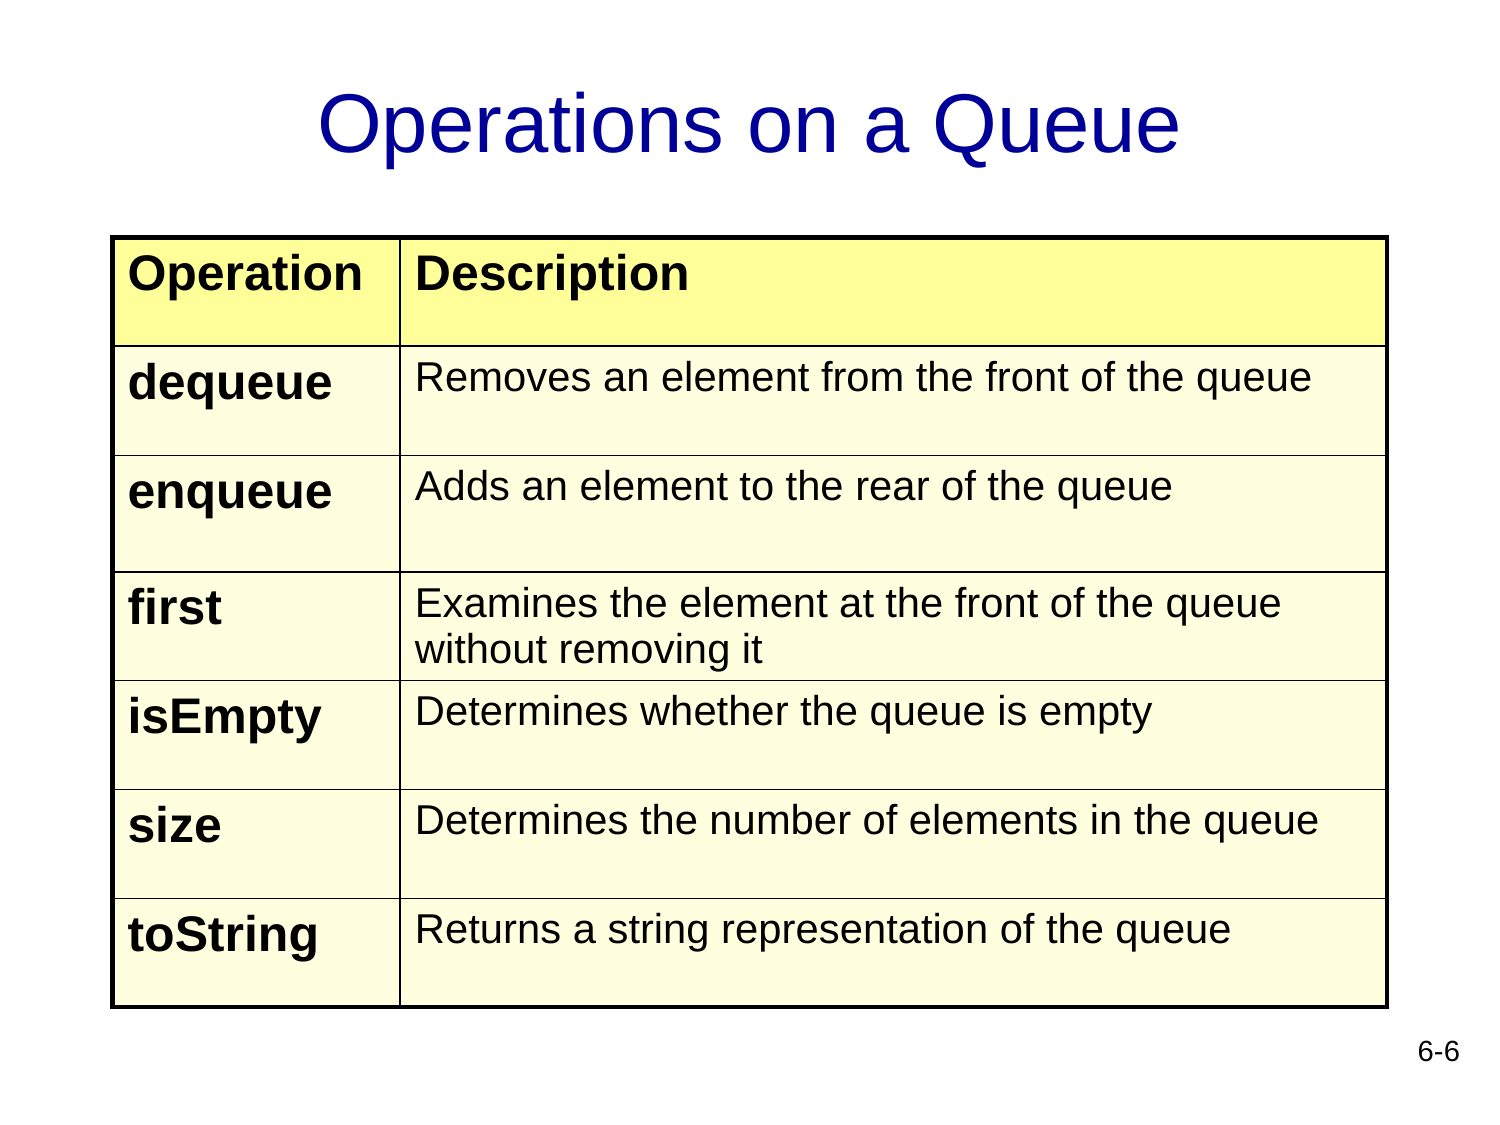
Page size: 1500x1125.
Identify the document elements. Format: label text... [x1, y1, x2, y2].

table_cell Removes an element from the front of the queue [401, 347, 1385, 455]
table_header Operation [115, 240, 399, 345]
table_cell first [115, 573, 399, 680]
table_cell Determines the number of elements in the queue [401, 790, 1385, 898]
table_cell isEmpty [115, 681, 399, 789]
table_cell Returns a string representation of the queue [401, 899, 1385, 1005]
table_cell Determines whether the queue is empty [401, 681, 1385, 789]
table_cell Examines the element at the front of the queue without removing it [401, 573, 1385, 680]
title Operations on a Queue [112, 24, 1388, 213]
table_cell dequeue [115, 347, 399, 455]
table_cell Adds an element to the rear of the queue [401, 456, 1385, 571]
table_header Description [401, 240, 1385, 345]
table_cell toString [115, 899, 399, 1005]
table_cell enqueue [115, 456, 399, 571]
slide_number 6-6 [1162, 1024, 1476, 1101]
table_cell size [115, 790, 399, 898]
